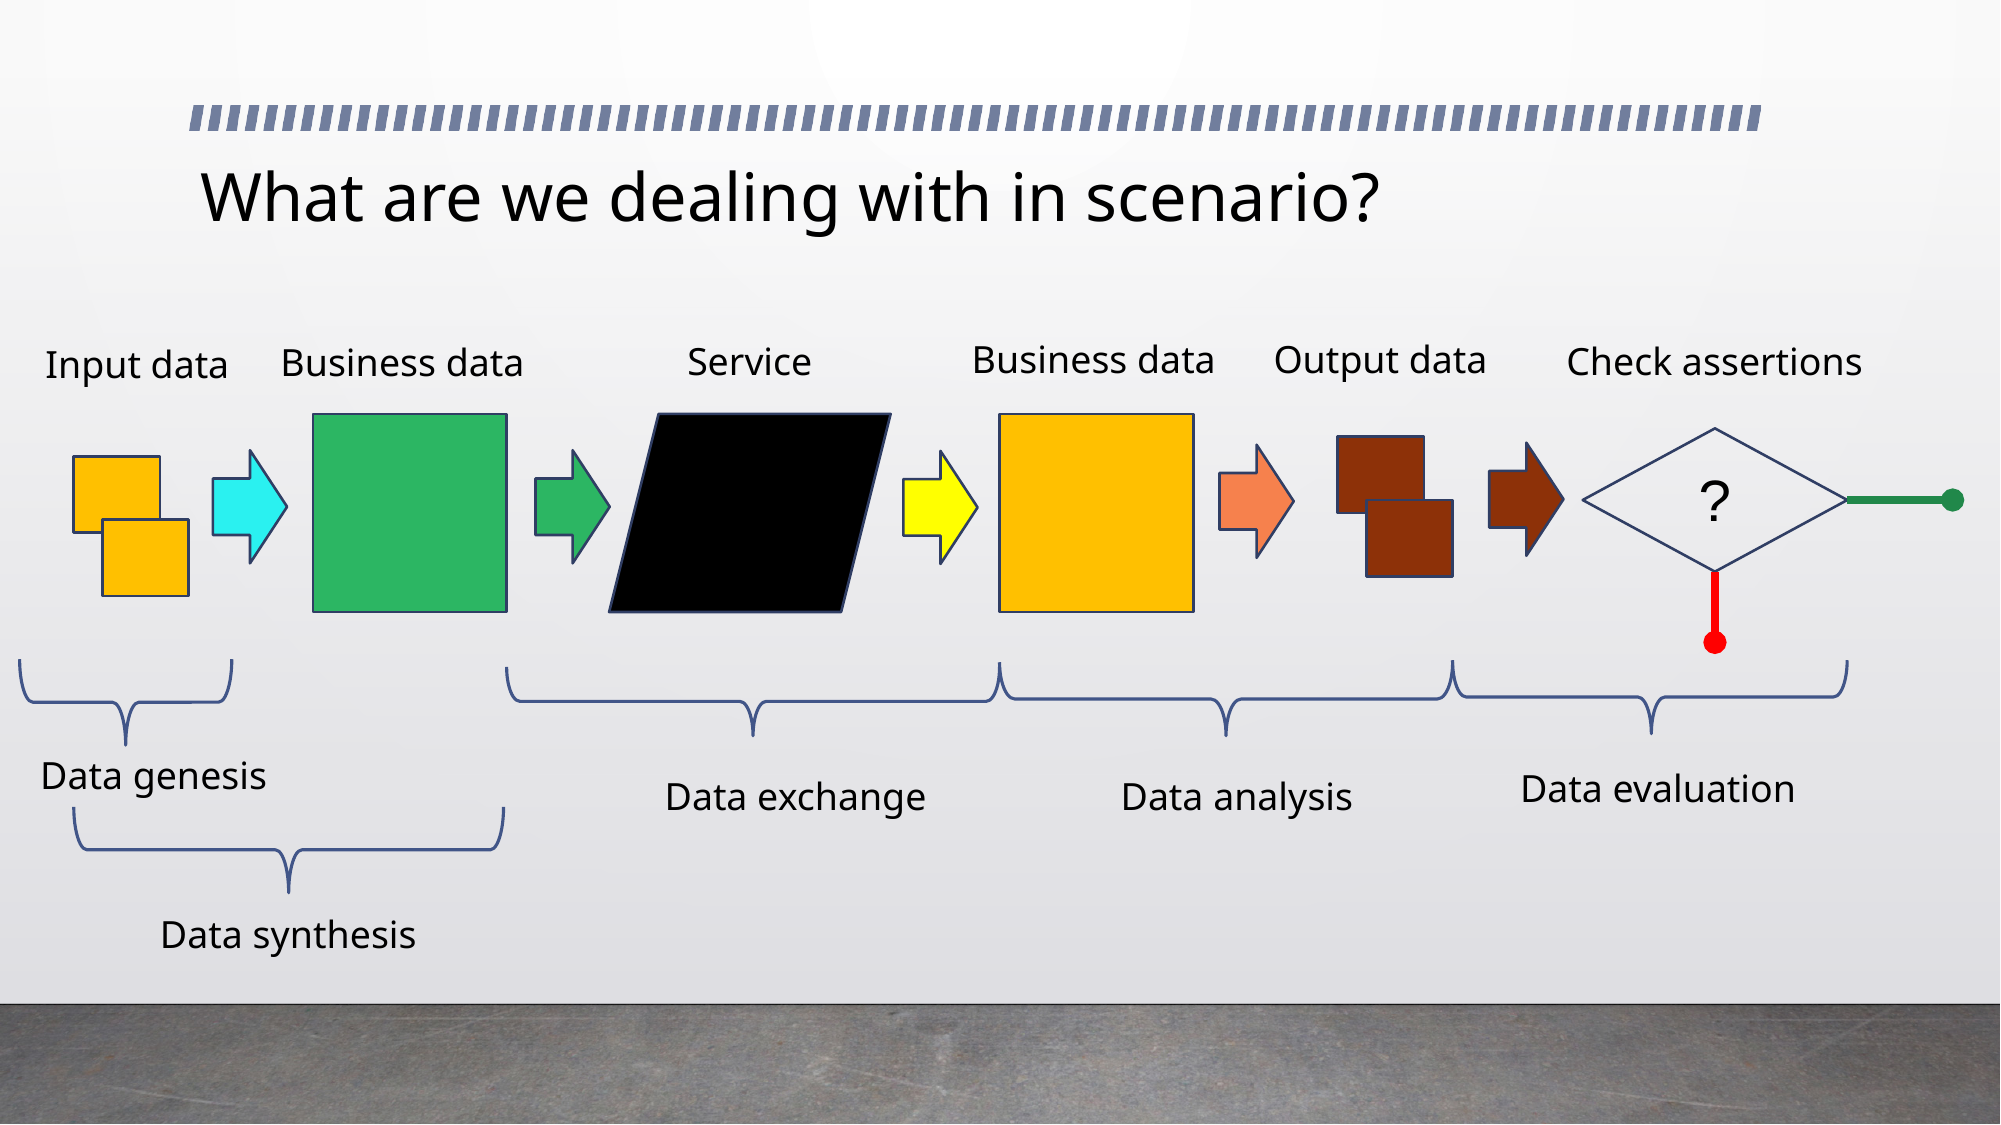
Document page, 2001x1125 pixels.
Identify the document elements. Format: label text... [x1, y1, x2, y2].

text_box Check assertions [1551, 330, 1879, 391]
text_box [1581, 427, 1847, 572]
text_box [18, 659, 233, 745]
picture [0, 1004, 2000, 1124]
text_box [101, 518, 190, 597]
text_box Data evaluation [1505, 758, 1812, 818]
text_box [312, 413, 508, 613]
text_box [72, 455, 161, 534]
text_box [73, 806, 504, 965]
title What are we dealing with in scenario? [185, 156, 1761, 329]
text_box Data genesis [25, 745, 283, 805]
text_box ? [1683, 455, 1746, 541]
text_box [902, 449, 979, 566]
text_box [534, 448, 611, 565]
text_box Service [672, 330, 828, 391]
text_box Data analysis [1105, 765, 1369, 826]
text_box [211, 448, 289, 565]
text_box Business data [265, 332, 540, 392]
text_box Input data [30, 333, 245, 394]
text_box Business data [956, 328, 1231, 389]
text_box [607, 412, 892, 614]
text_box [505, 666, 1000, 737]
text_box [1336, 435, 1425, 514]
text_box Data exchange [649, 765, 942, 826]
text_box [1451, 660, 1848, 735]
text_box [998, 662, 1453, 737]
text_box Output data [1258, 329, 1503, 389]
text_box [1365, 499, 1454, 578]
text_box [998, 413, 1195, 613]
text_box [1218, 443, 1295, 560]
text_box [1487, 441, 1565, 558]
